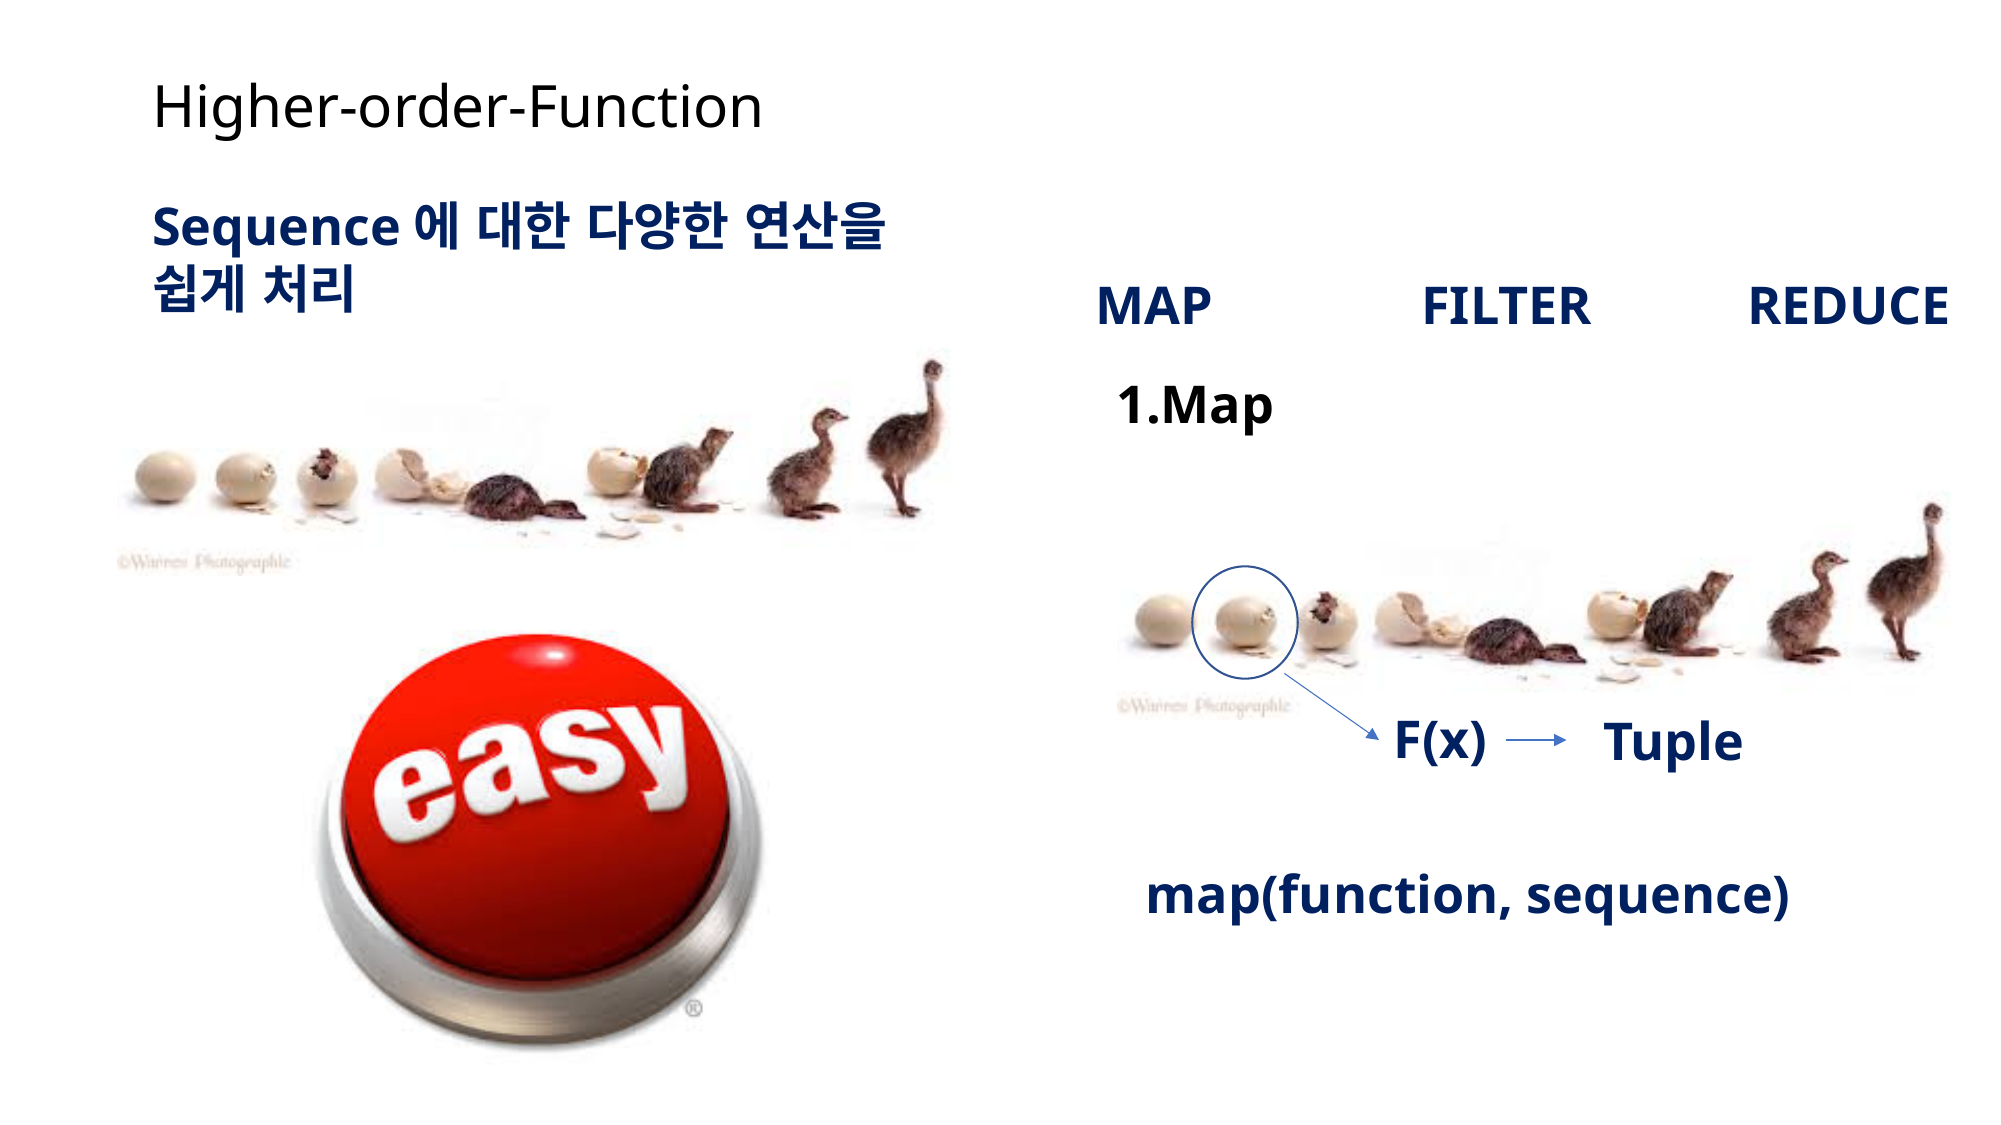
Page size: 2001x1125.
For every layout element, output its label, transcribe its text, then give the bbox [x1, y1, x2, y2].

picture [1117, 458, 1958, 720]
text_box map(function, sequence) [1117, 853, 1844, 932]
text_box REDUCE [1732, 265, 2000, 343]
title Higher-order-Function [137, 59, 1863, 158]
text_box FILTER [1406, 265, 1732, 343]
picture [302, 614, 772, 1084]
text_box Sequence에 대한 다양한 연산을 쉽게 처리 [137, 186, 1003, 326]
text_box MAP [1080, 265, 1247, 343]
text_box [1284, 673, 1380, 740]
text_box 1.Map [1101, 364, 1828, 442]
picture [117, 314, 958, 576]
text_box F(x) [1379, 720, 1588, 777]
text_box Tuple [1588, 720, 1878, 778]
